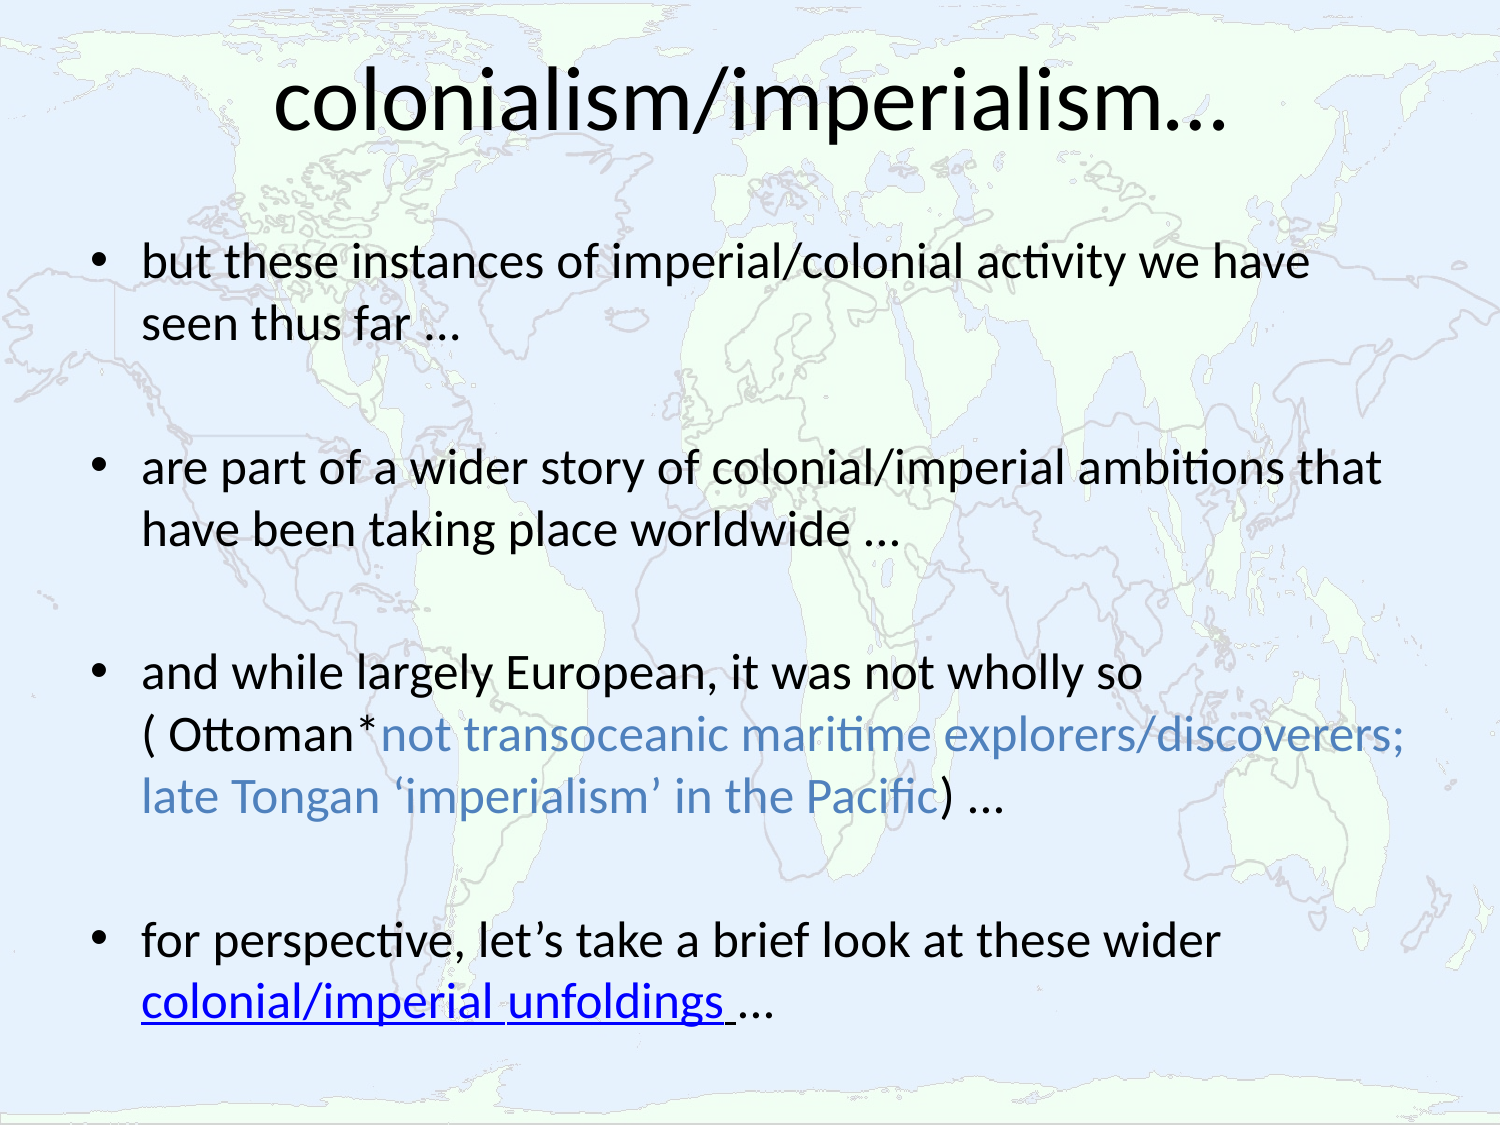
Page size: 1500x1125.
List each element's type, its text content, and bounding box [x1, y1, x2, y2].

title colonialism/imperialism… [76, 0, 1427, 188]
list but these instances of imperial/colonial activity we have seen thus far ... are part of a wider story of colonial/imperial ambitions that have been taking place worldwide ... and while largely European, it was not wholly so ( Ottoman*not transoceanic maritime explorers/discoverers; late Tongan ‘imperialism’ in the Pacific) ... for perspective, let’s take a brief look at these wider colonial/imperial unfoldings ... [75, 219, 1425, 1083]
